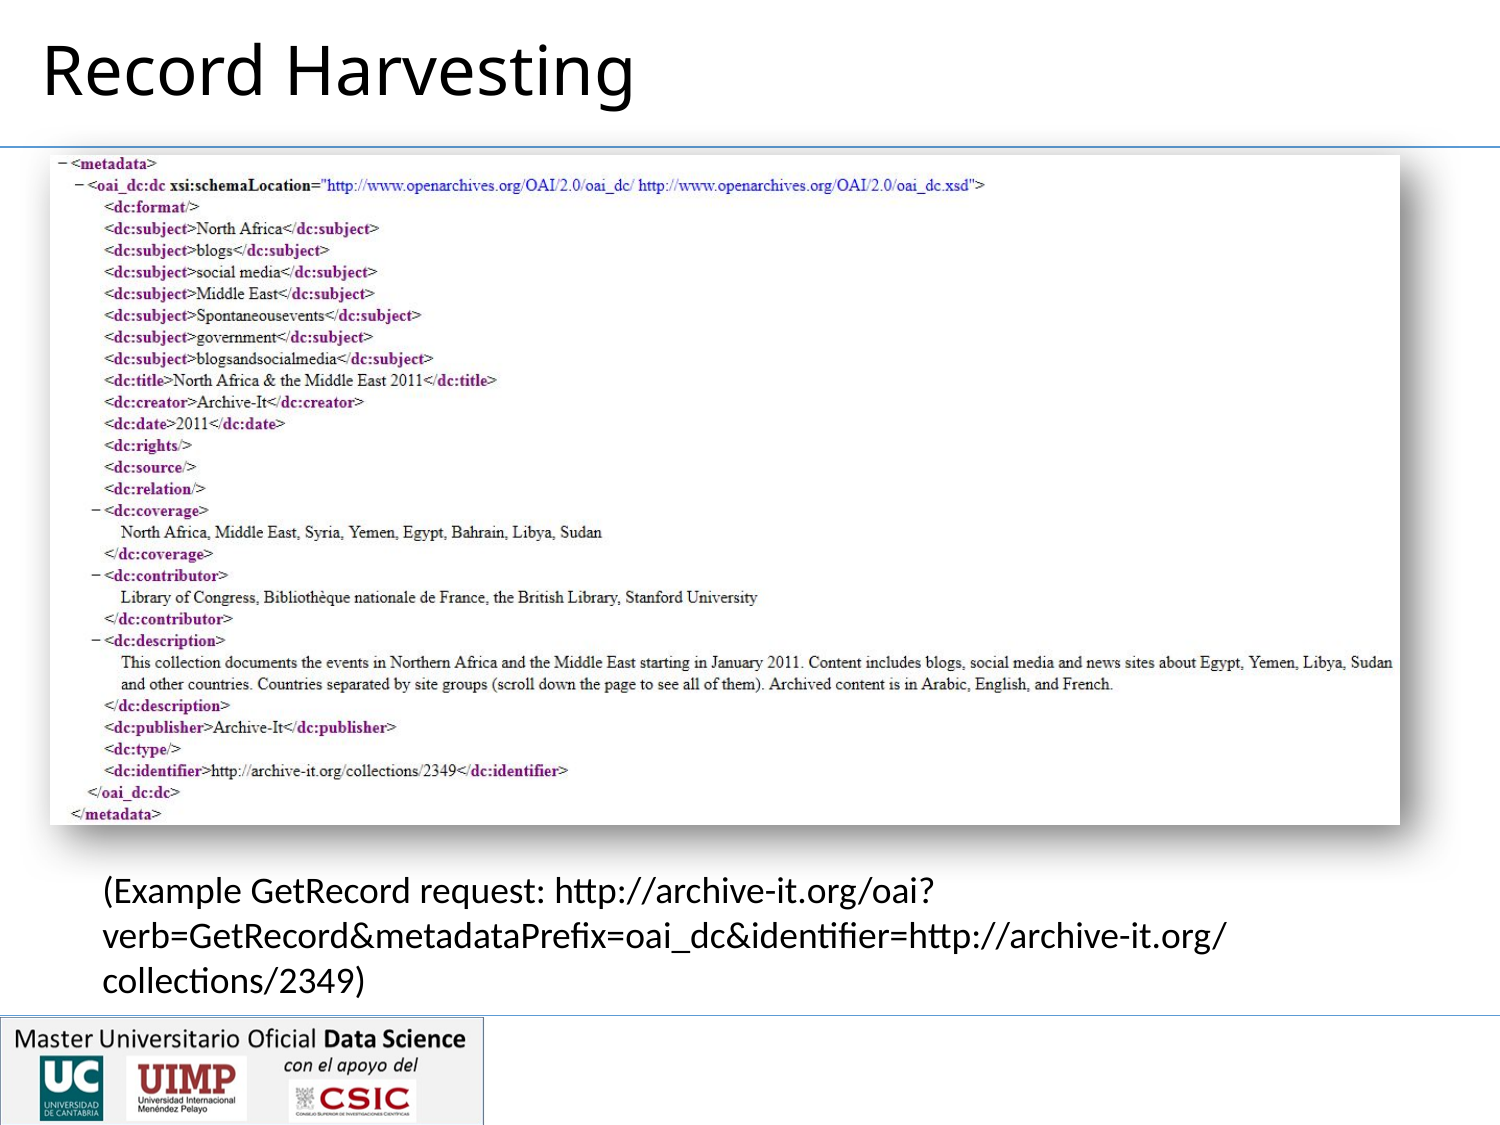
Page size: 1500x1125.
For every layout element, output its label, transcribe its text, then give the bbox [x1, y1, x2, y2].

picture [0, 1017, 488, 1125]
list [49, 155, 1400, 825]
text_box (Example GetRecord request: http://archive-it.org/oai?verb=GetRecord&metadataPrefix=oai_dc&identifier=http://archive-it.org/collections/2349) [87, 858, 1400, 1009]
title Record Harvesting [26, 7, 1398, 140]
